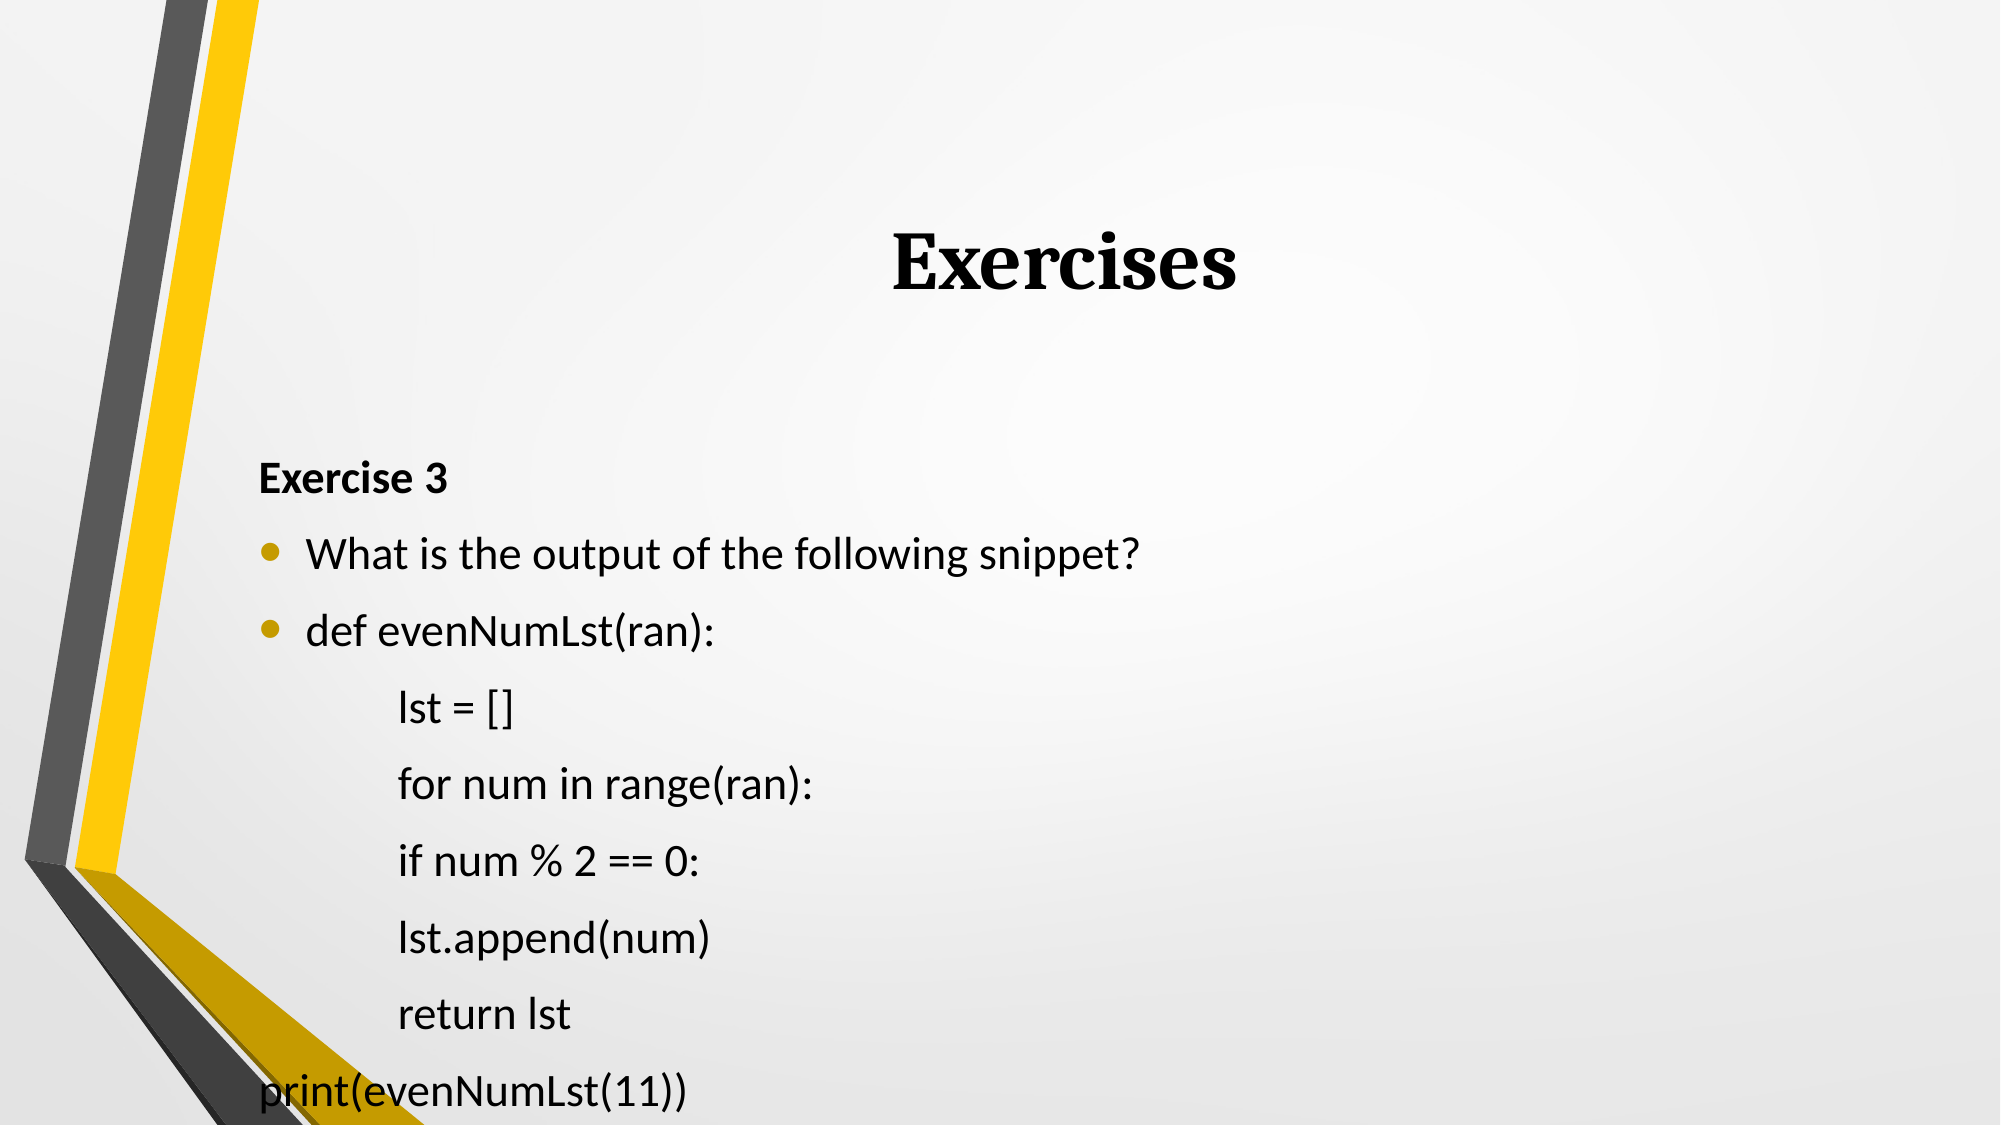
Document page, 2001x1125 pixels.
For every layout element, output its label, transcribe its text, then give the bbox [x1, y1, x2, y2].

title Exercises [243, 112, 1887, 400]
list Exercise 3 What is the output of the following snippet? def evenNumLst(ran): lst = [] for num in range(ran): if num % 2 == 0: lst.append(num) return lst print(evenNumLst(11)) [243, 437, 1887, 1125]
